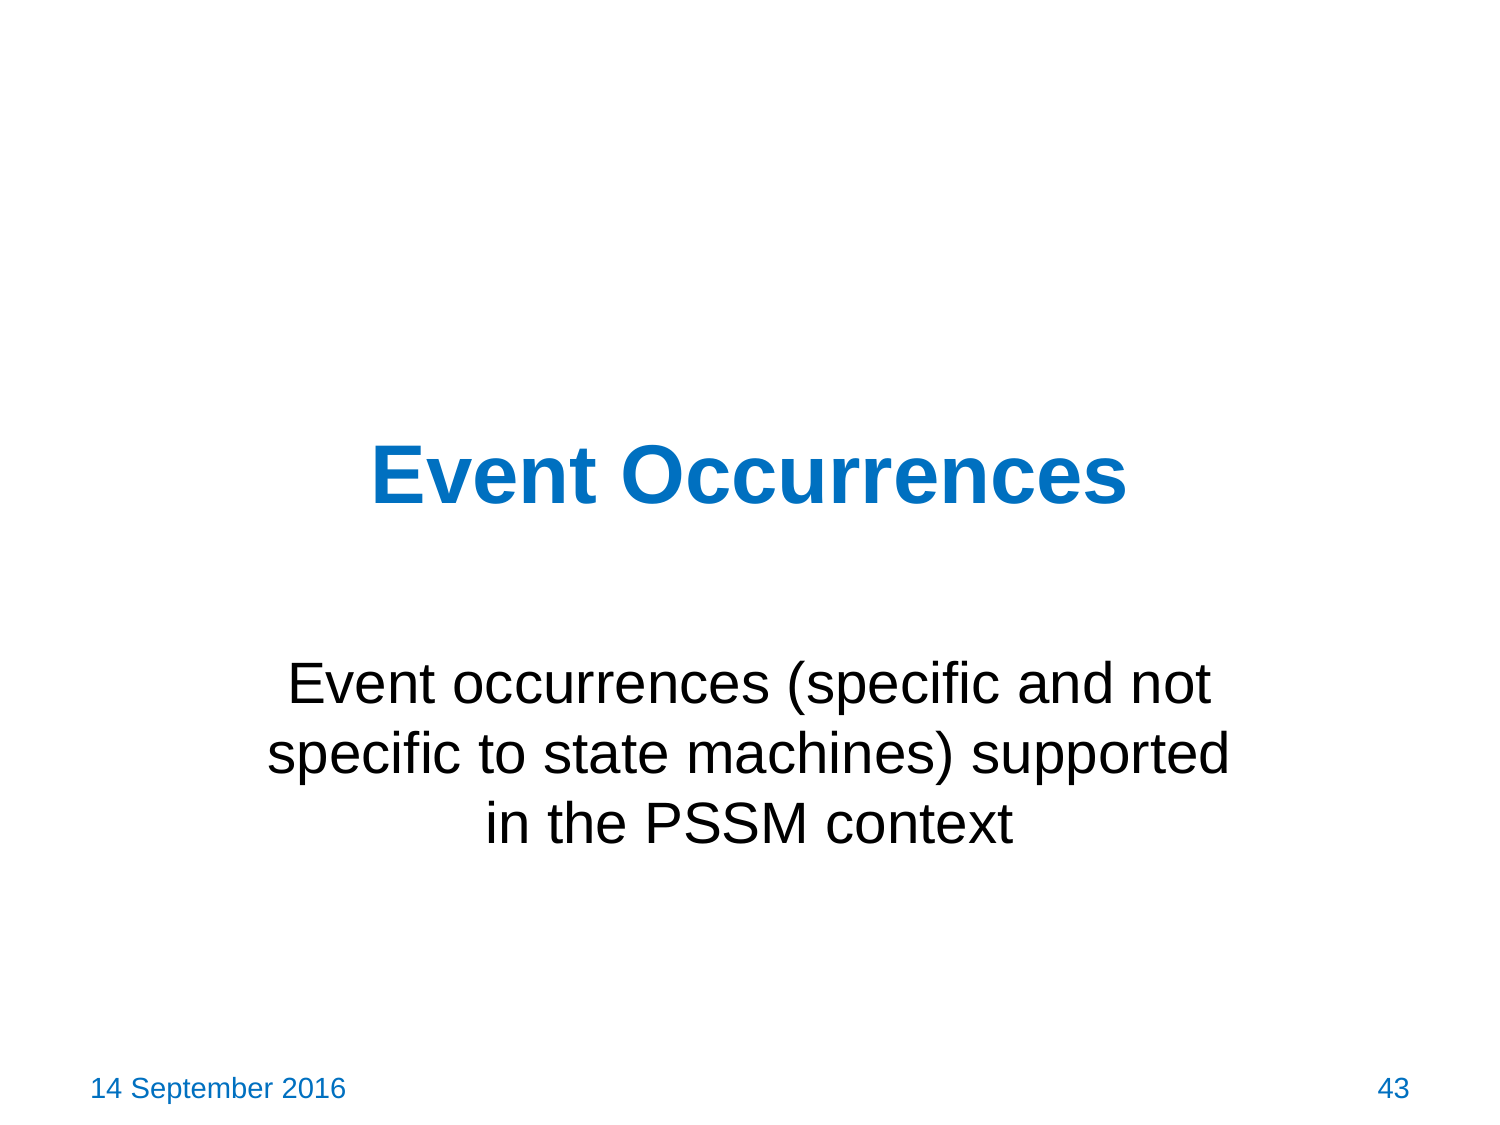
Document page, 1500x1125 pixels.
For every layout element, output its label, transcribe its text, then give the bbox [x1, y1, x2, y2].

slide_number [75, 1061, 425, 1106]
slide_number 43 [1074, 1061, 1425, 1106]
title Event Occurrences [112, 349, 1388, 591]
subtitle Event occurrences (specific and not specific to state machines) supported in the PSSM context [225, 637, 1275, 925]
